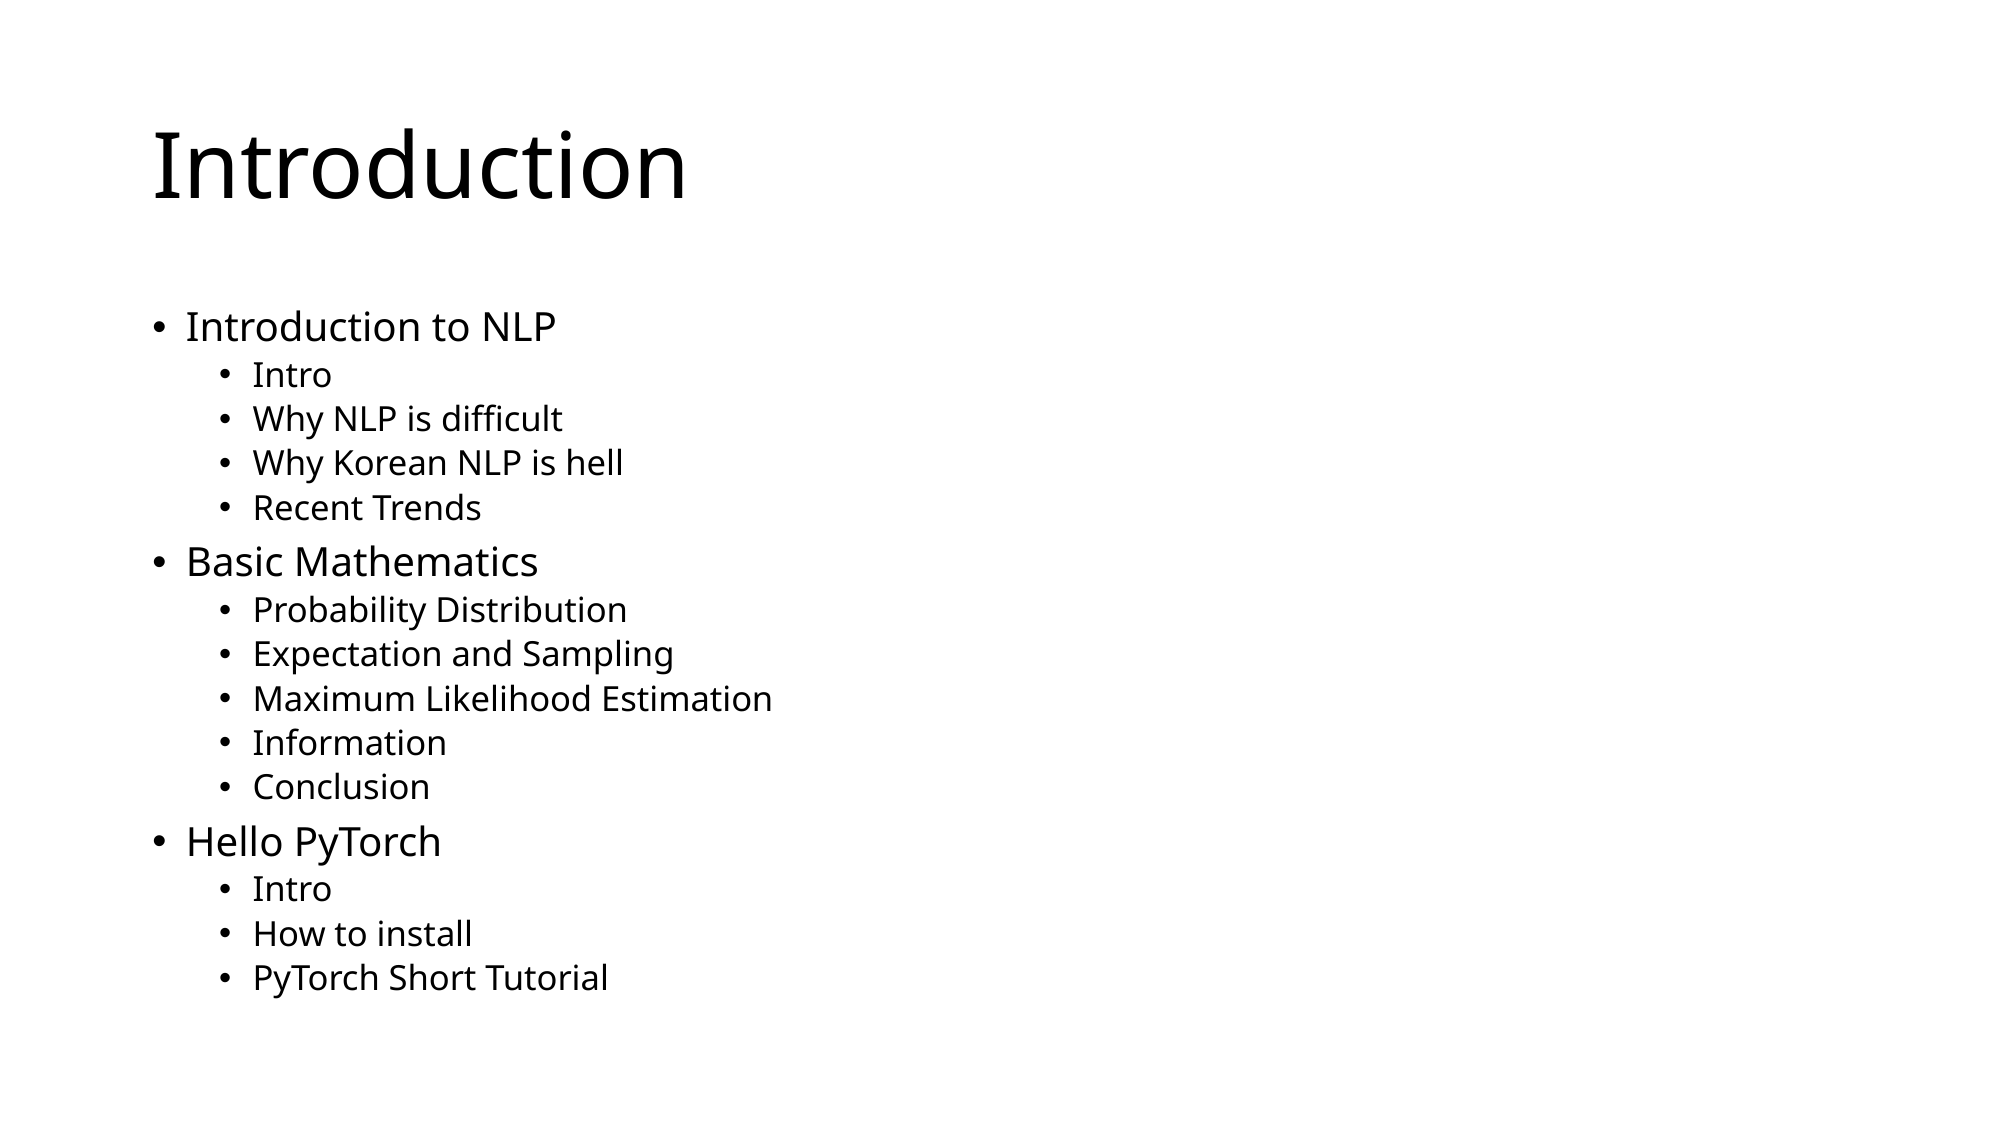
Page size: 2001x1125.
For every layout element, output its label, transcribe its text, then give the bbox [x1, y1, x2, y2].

list Introduction to NLP Intro Why NLP is difficult Why Korean NLP is hell Recent Trends Basic Mathematics Probability Distribution Expectation and Sampling Maximum Likelihood Estimation Information Conclusion Hello PyTorch Intro How to install PyTorch Short Tutorial [137, 299, 1863, 1014]
title Introduction [137, 59, 1863, 278]
